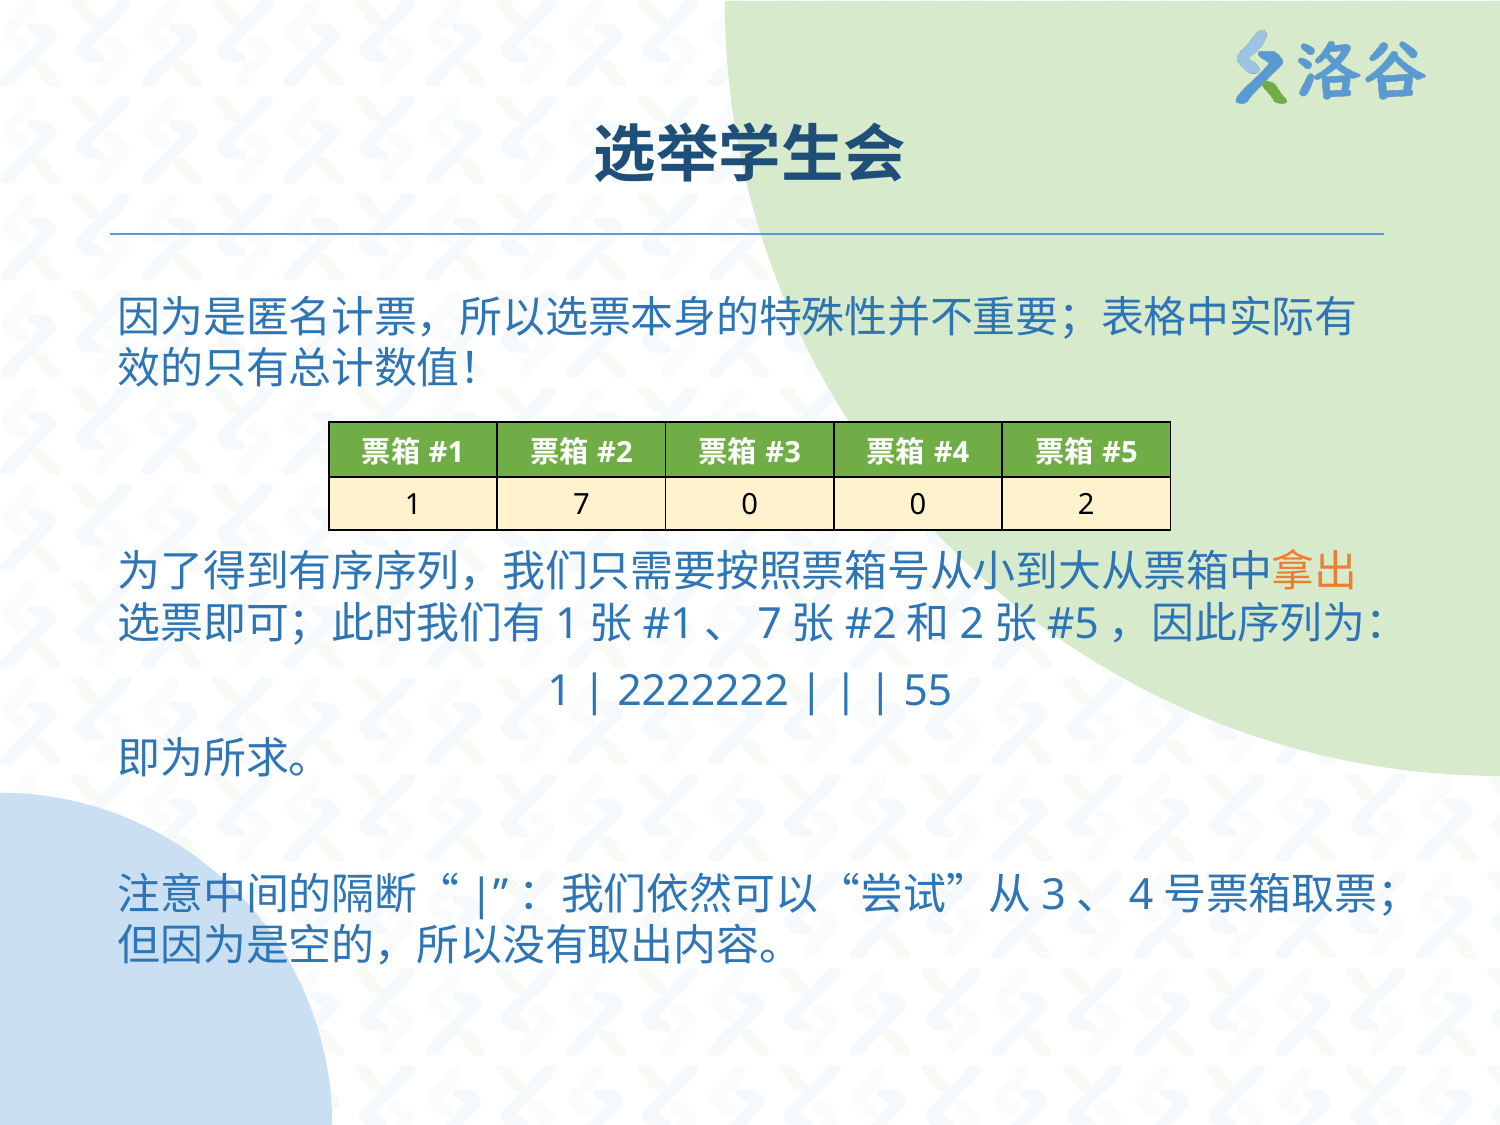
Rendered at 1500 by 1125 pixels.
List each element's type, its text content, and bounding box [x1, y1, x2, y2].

table_header 票箱#2 [498, 423, 665, 476]
table_header 票箱#4 [835, 423, 1001, 476]
table_cell 1 [330, 478, 496, 529]
table_header 票箱#1 [330, 423, 496, 476]
title 选举学生会 [102, 77, 1397, 198]
table_header 票箱#5 [1003, 423, 1170, 476]
table_header 票箱#3 [666, 423, 833, 476]
picture [1235, 26, 1427, 108]
table_cell 2 [1003, 478, 1170, 529]
table_cell 0 [835, 478, 1001, 529]
list 因为是匿名计票，所以选票本身的特殊性并不重要；表格中实际有效的只有总计数值！ 为了得到有序序列，我们只需要按照票箱号从小到大从票箱中拿出选票即可；此时我们有1张#1、7张#2和2张#5，因此序列为： 1 | 2222222 | | | 55 即为所求。 注意中间的隔断“|”：我们依然可以“尝试”从3、4号票箱取票；但因为是空的，所以没有取出内容。 [102, 281, 1397, 1016]
table_cell 0 [666, 478, 833, 529]
table_cell 7 [498, 478, 665, 529]
